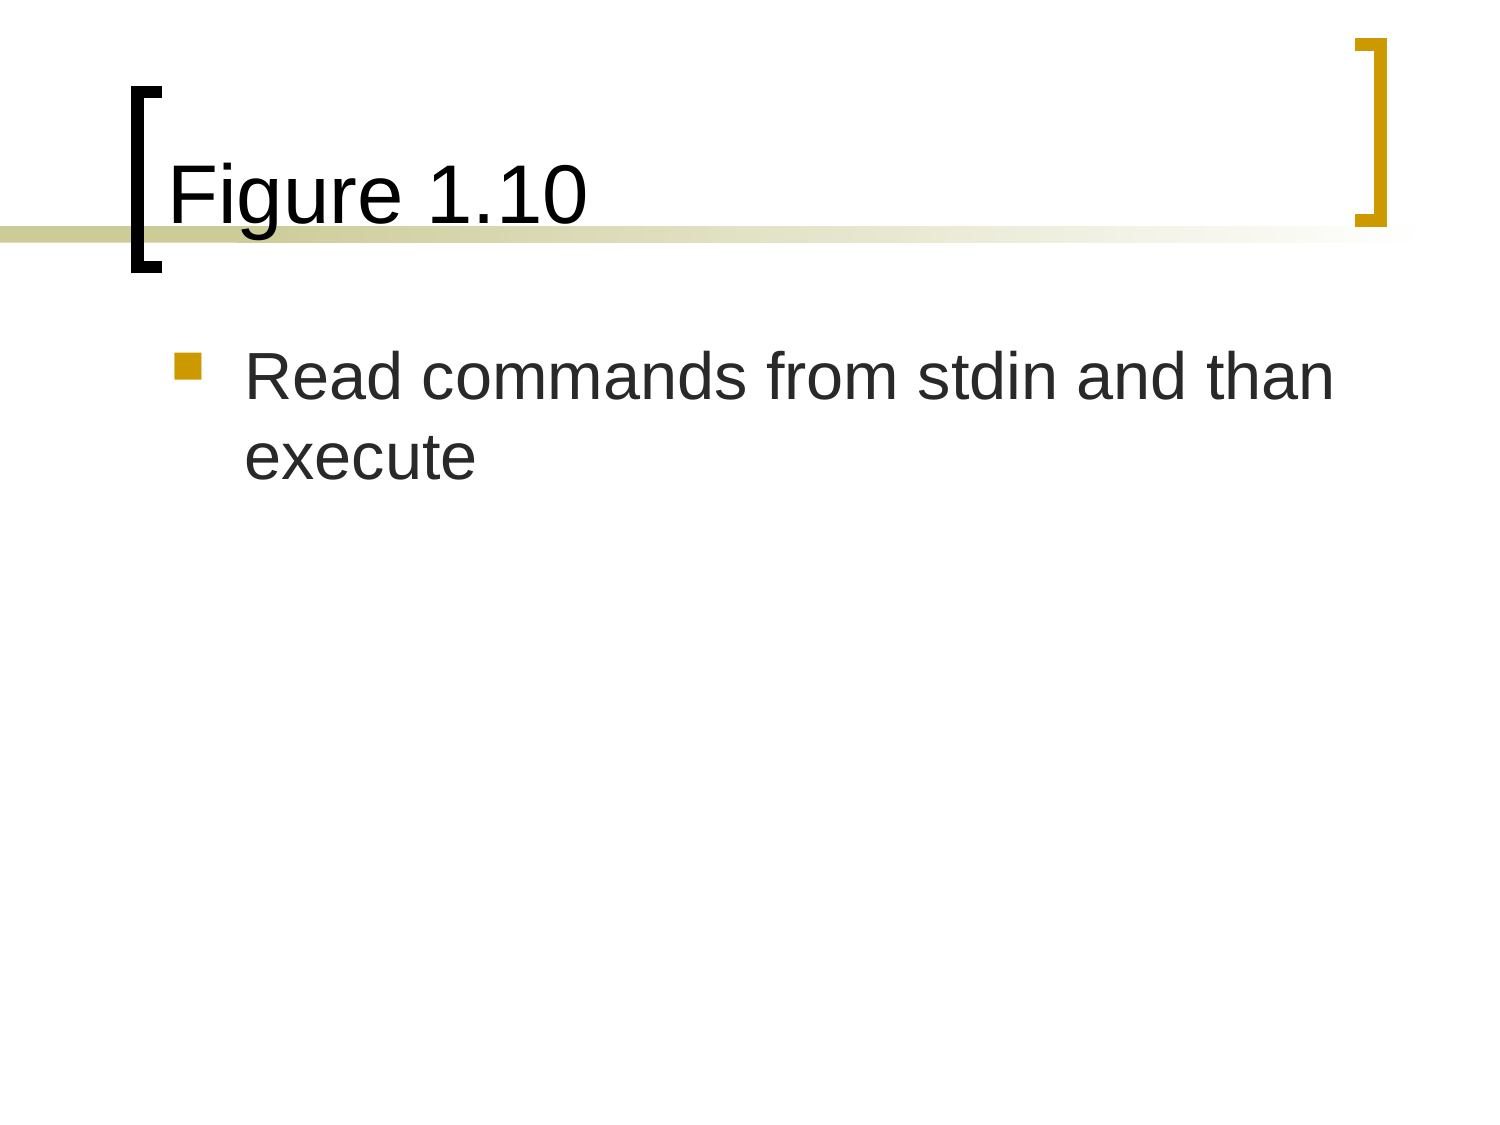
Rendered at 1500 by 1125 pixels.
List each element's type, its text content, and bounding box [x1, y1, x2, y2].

list Read commands from stdin and than execute [155, 324, 1413, 1000]
title Figure 1.10 [152, 15, 1328, 248]
